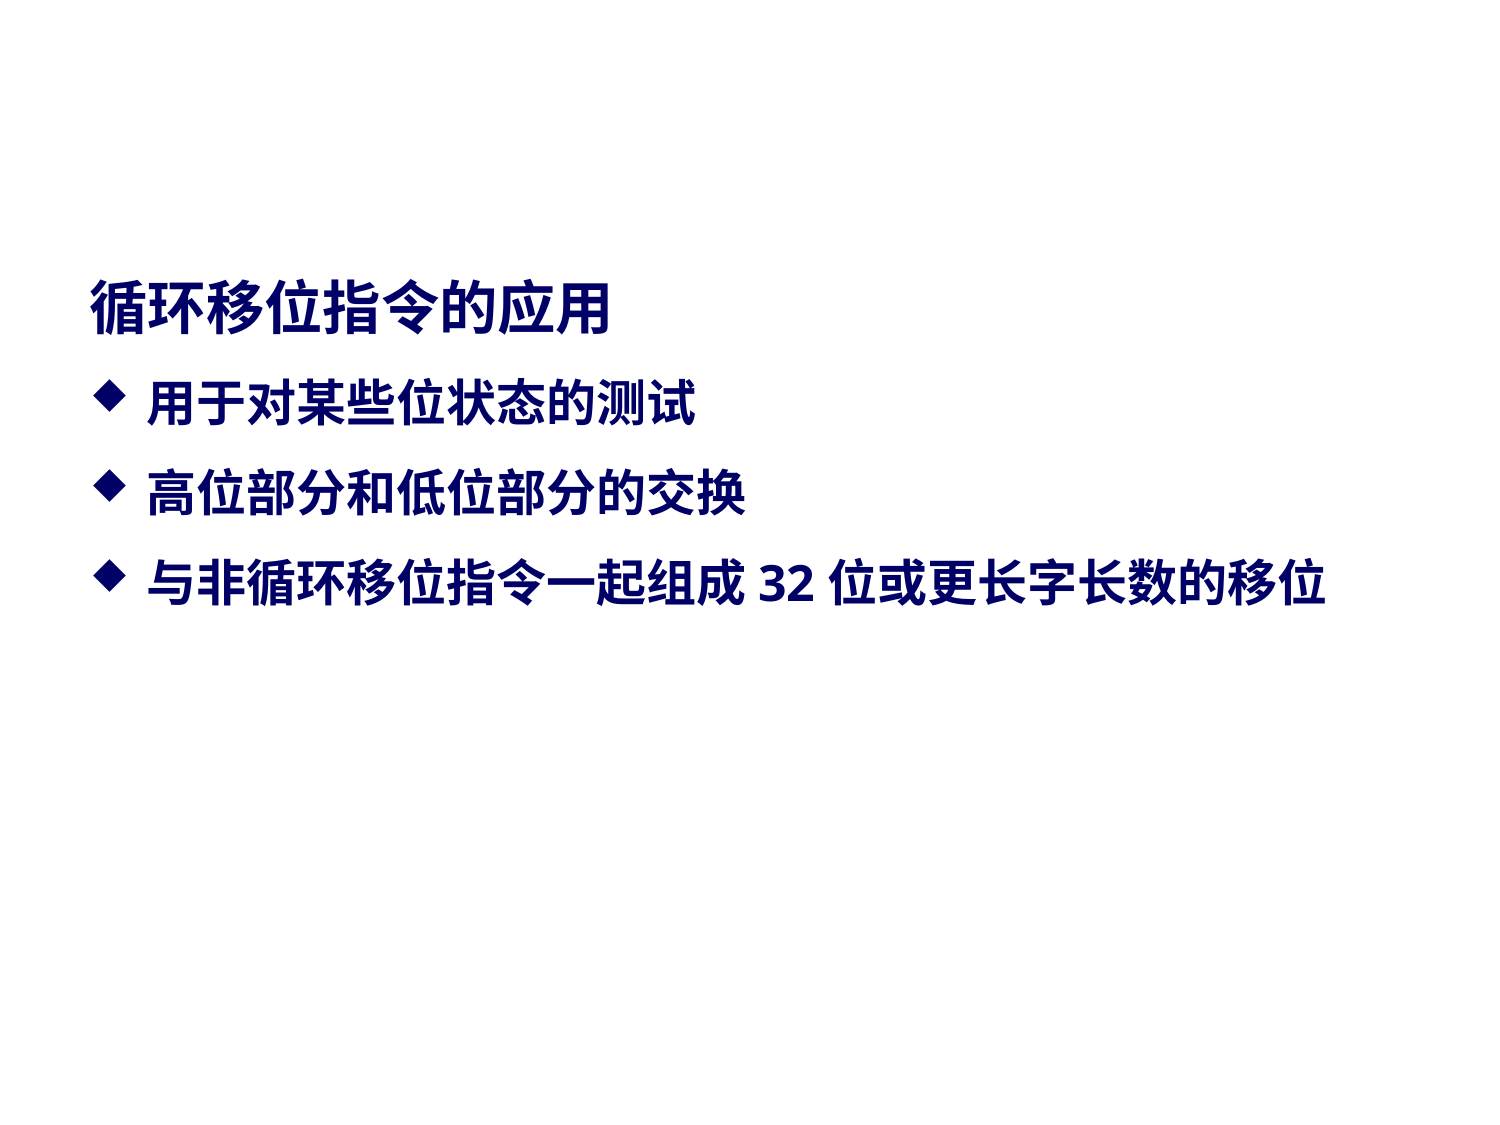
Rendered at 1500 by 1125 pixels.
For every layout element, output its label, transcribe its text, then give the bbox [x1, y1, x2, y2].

list 循环移位指令的应用 用于对某些位状态的测试 高位部分和低位部分的交换 与非循环移位指令一起组成32位或更长字长数的移位 [74, 249, 1451, 1038]
